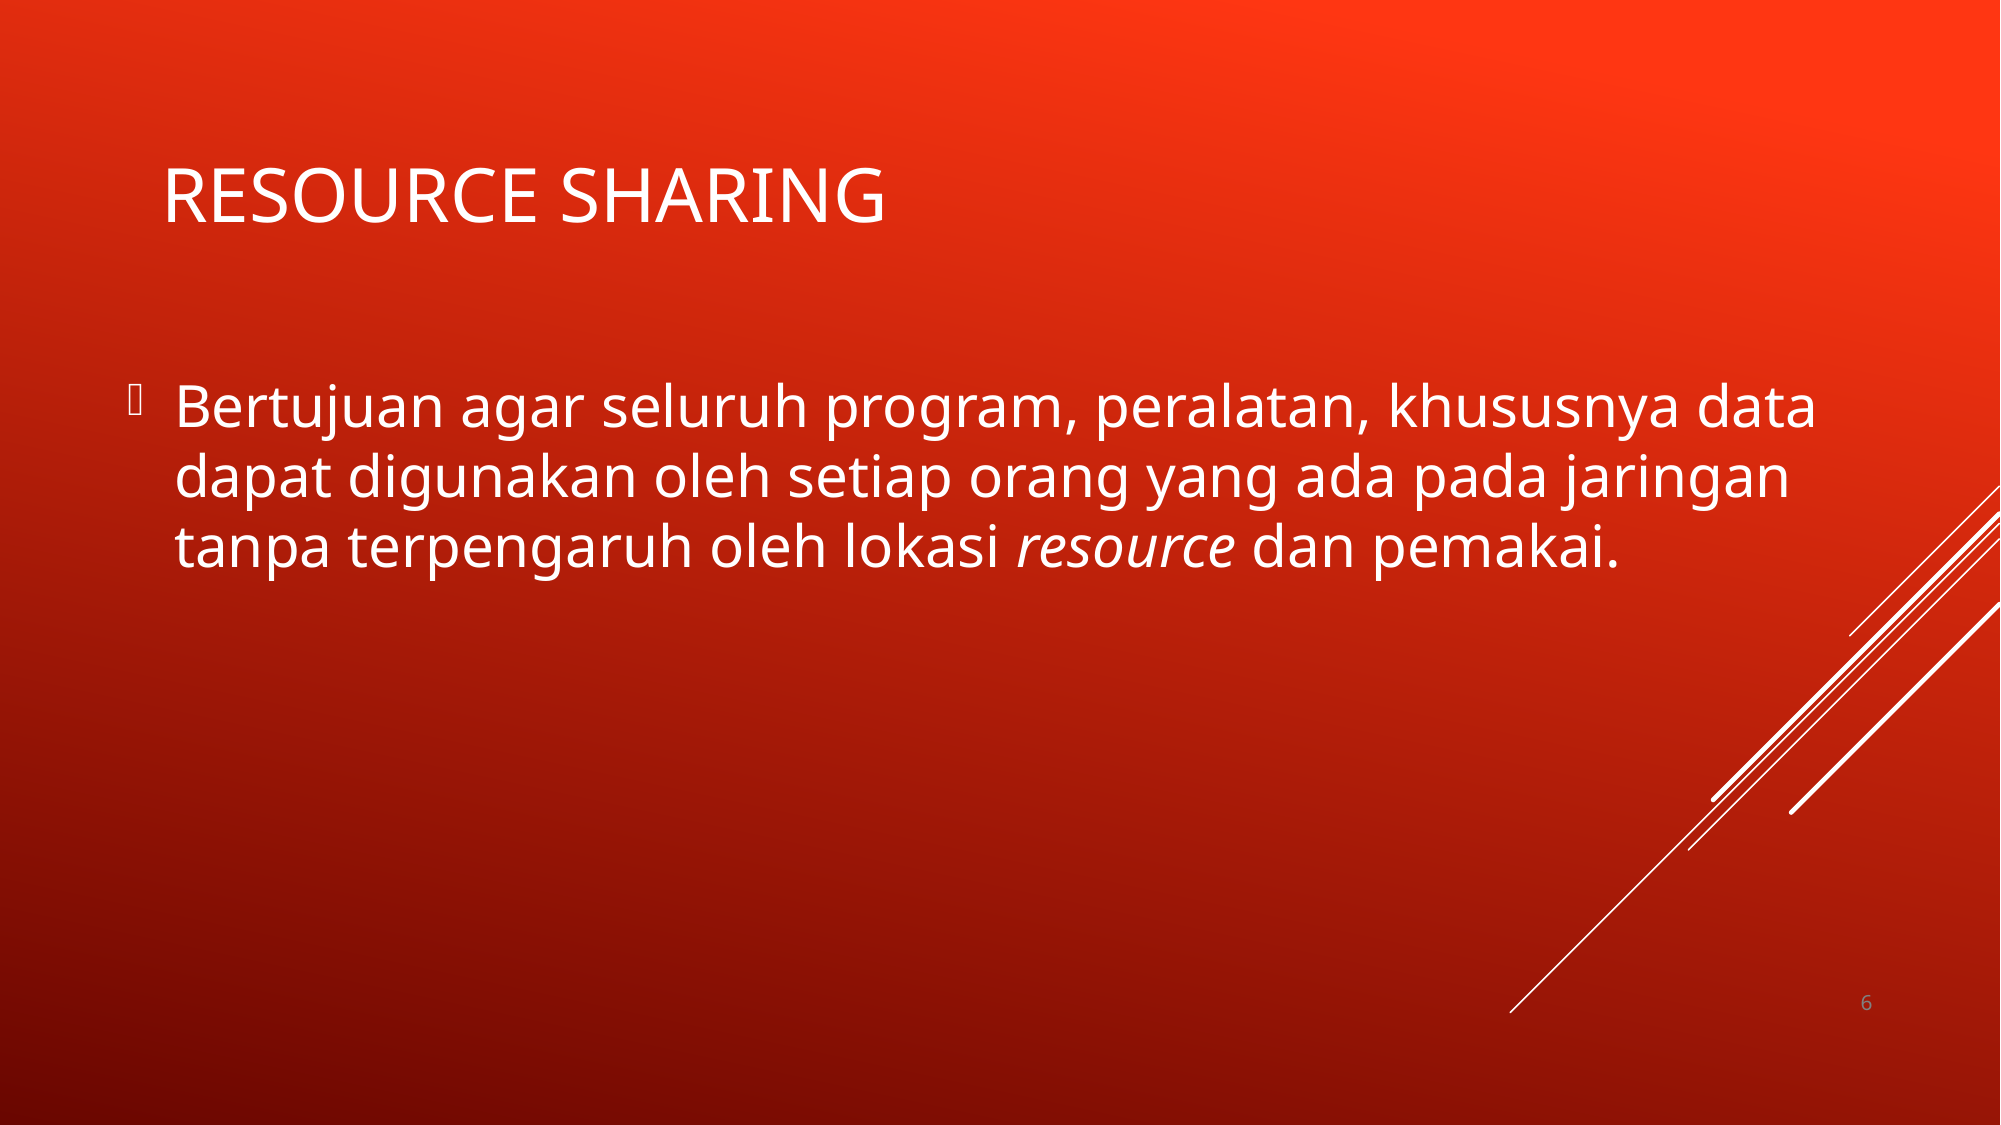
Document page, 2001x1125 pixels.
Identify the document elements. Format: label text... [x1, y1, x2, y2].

title Resource Sharing [146, 68, 1547, 242]
slide_number 6 [1700, 915, 1888, 1025]
list Bertujuan agar seluruh program, peralatan, khususnya data dapat digunakan oleh setiap orang yang ada pada jaringan tanpa terpengaruh oleh lokasi resource dan pemakai. [112, 242, 1872, 706]
